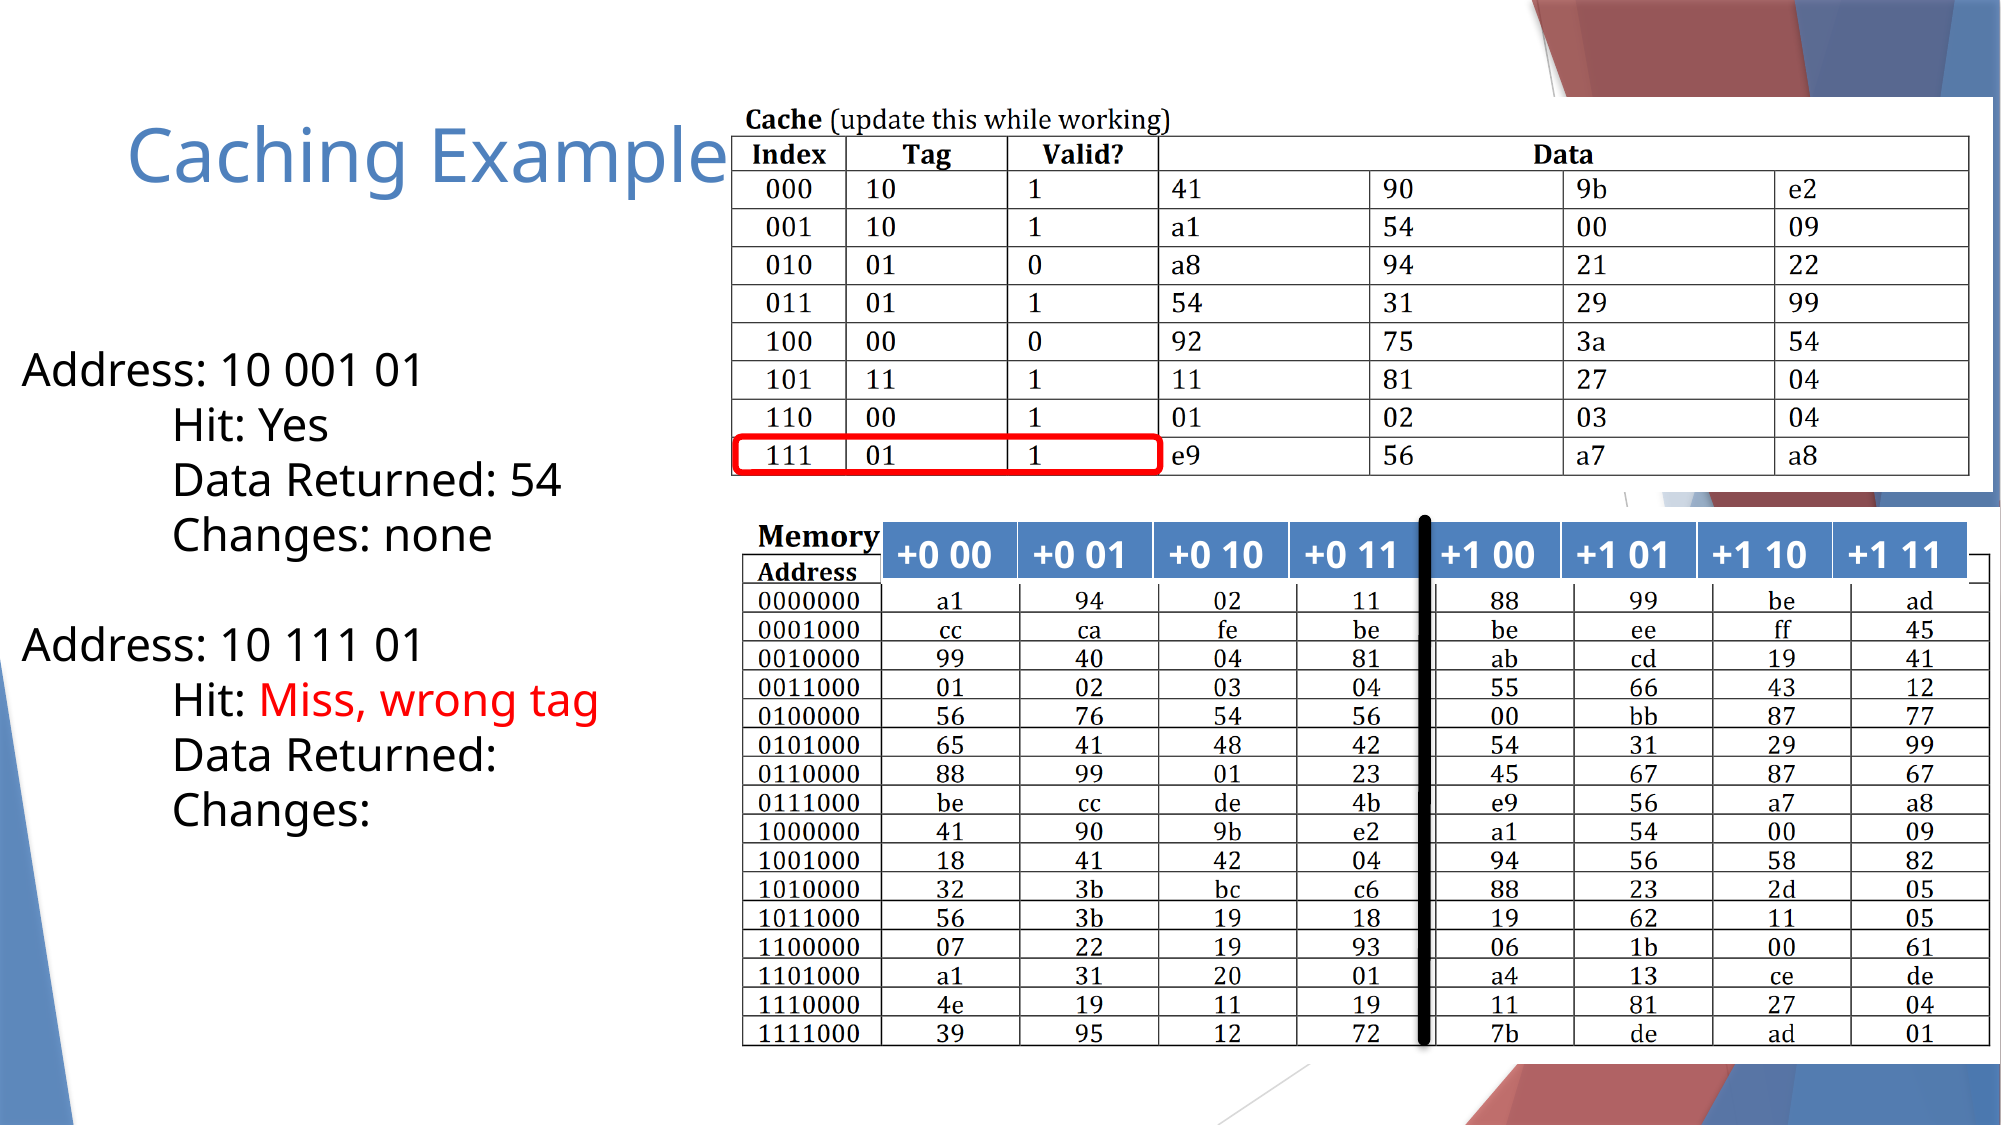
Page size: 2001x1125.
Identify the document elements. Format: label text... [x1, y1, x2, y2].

title Caching Example [111, 99, 692, 317]
text_box Address: 10 001 01 Hit: Yes Data Returned: 54 Changes: none Address: 10 111 01 Hit: Miss, wrong tag Data Returned: Changes: [6, 333, 773, 843]
picture [695, 96, 1994, 492]
picture [735, 507, 2000, 1064]
